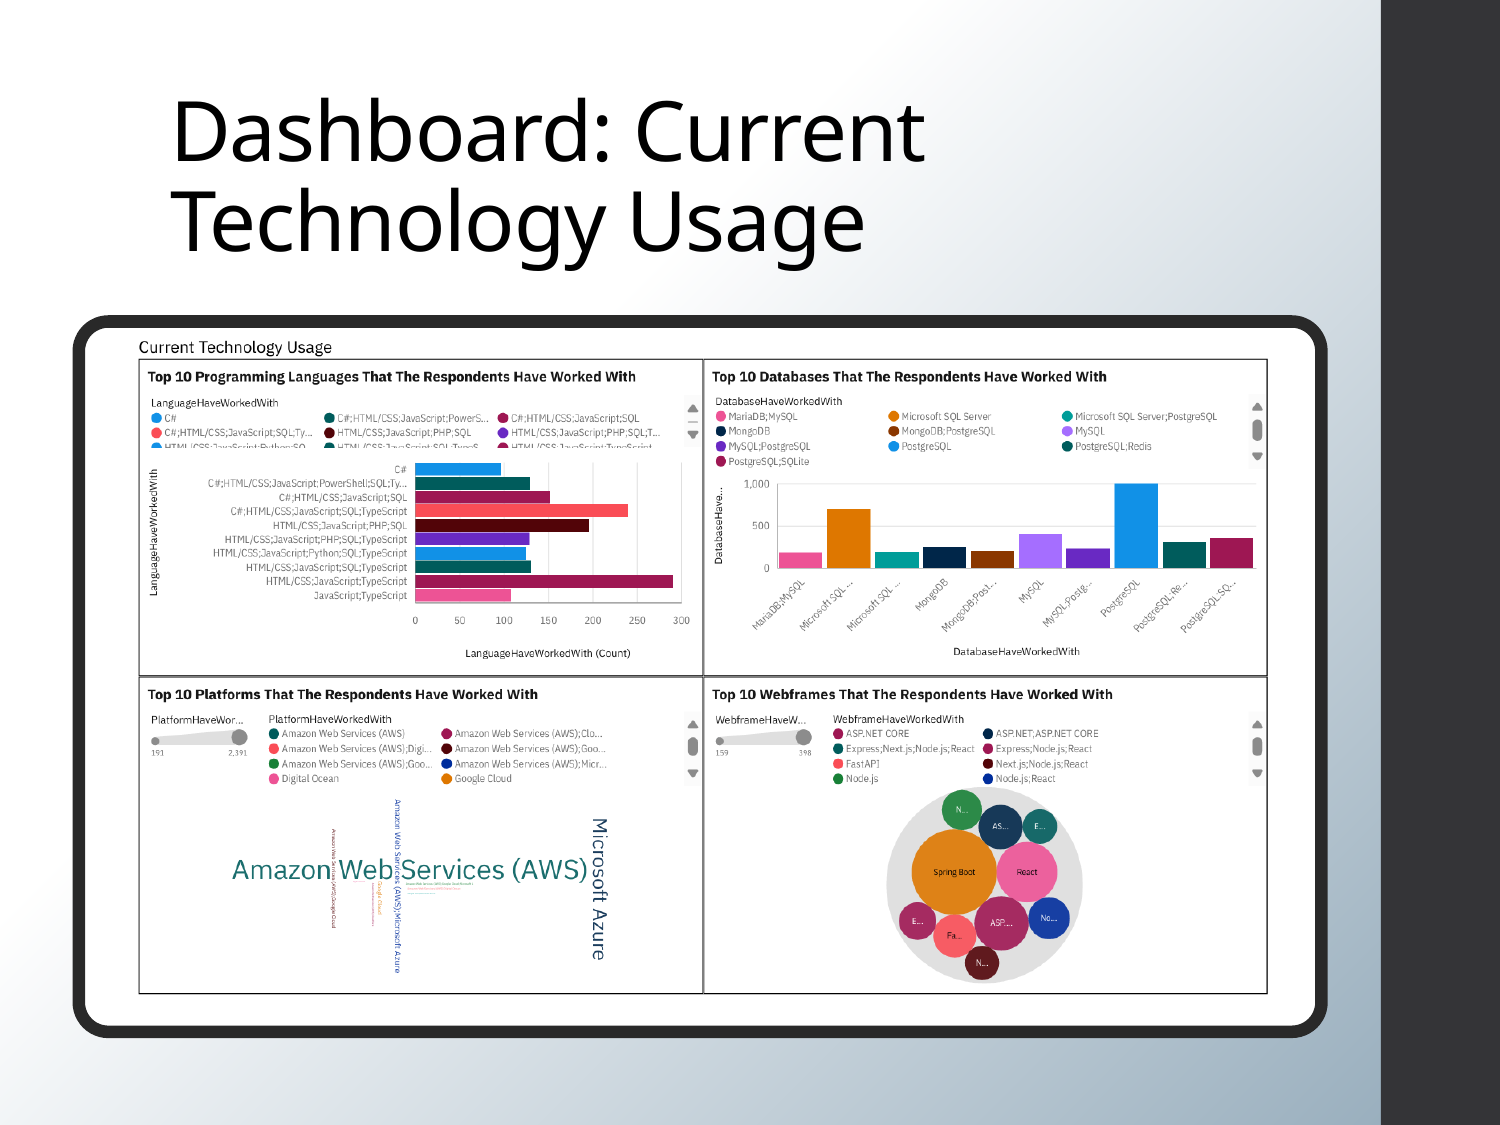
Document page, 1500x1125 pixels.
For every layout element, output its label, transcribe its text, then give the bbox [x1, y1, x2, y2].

title Dashboard: Current Technology Usage [155, 60, 1348, 278]
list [78, 321, 1322, 1033]
